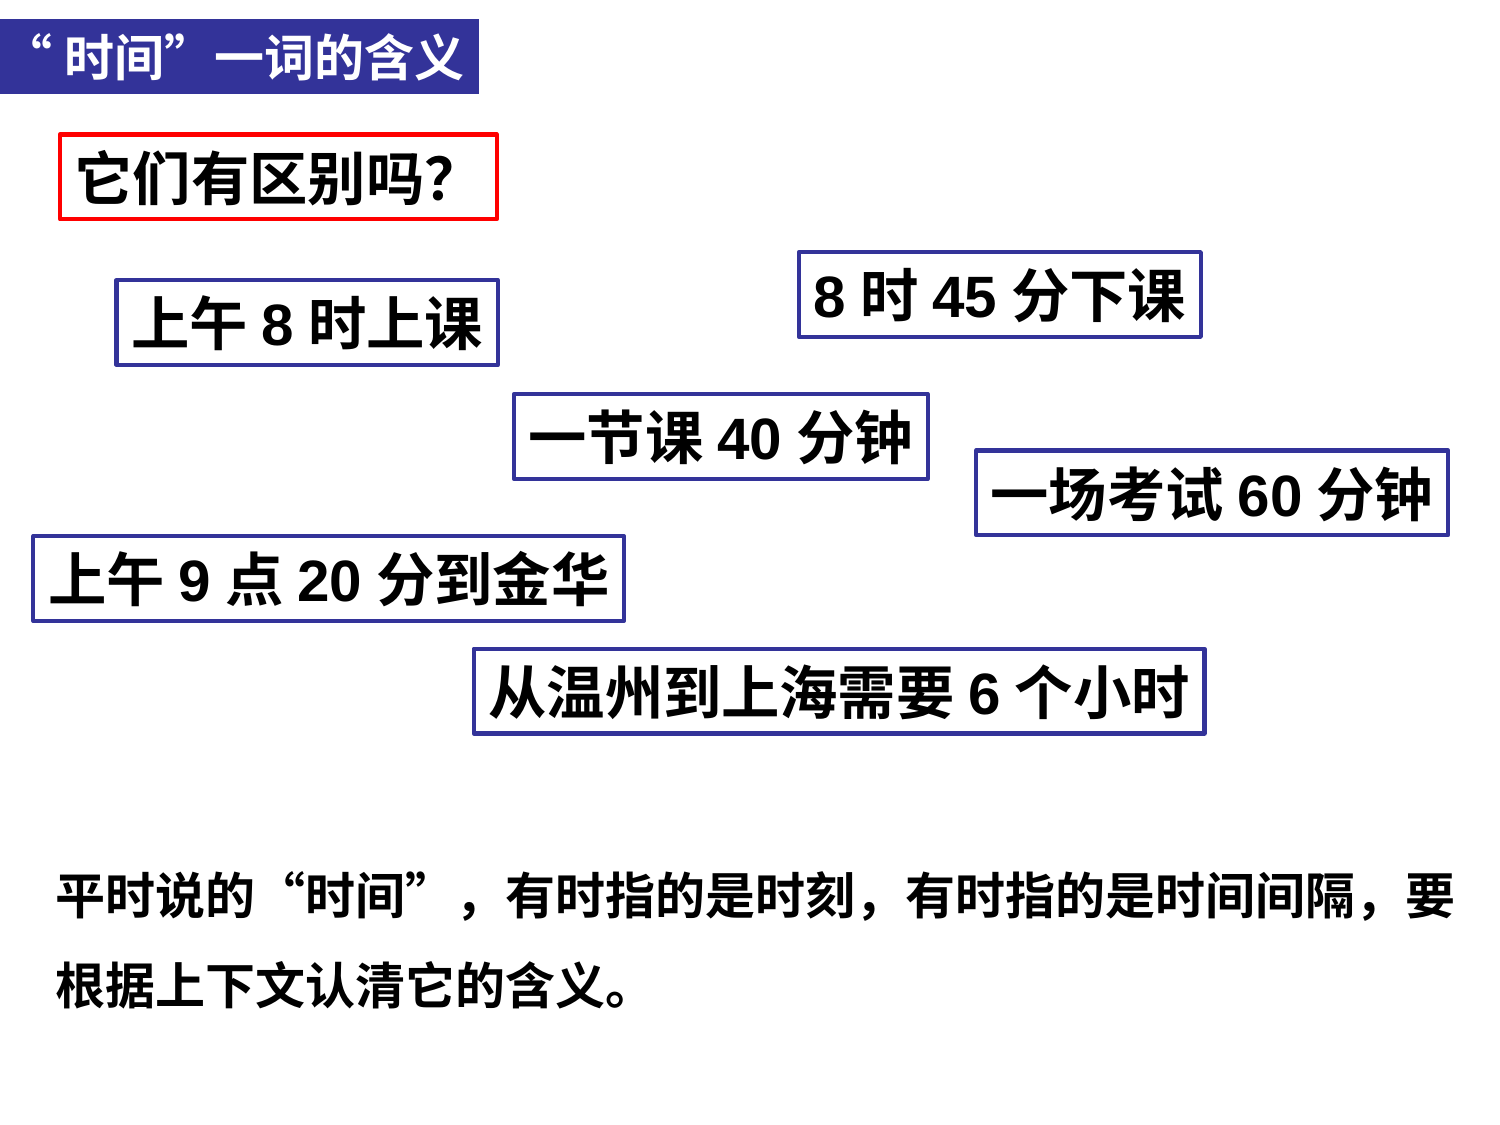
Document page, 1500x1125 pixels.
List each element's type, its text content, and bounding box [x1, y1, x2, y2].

text_box 它们有区别吗？ [58, 132, 499, 221]
text_box “时间”一词的含义 [0, 19, 479, 94]
text_box 从温州到上海需要6个小时 [472, 647, 1207, 736]
text_box 一节课40分钟 [512, 392, 930, 481]
text_box 上午8时上课 [114, 278, 500, 367]
text_box 上午9点20分到金华 [31, 534, 626, 623]
text_box 一场考试60分钟 [974, 448, 1450, 537]
text_box 8时45分下课 [797, 250, 1203, 339]
text_box 平时说的“时间”，有时指的是时刻，有时指的是时间间隔，要根据上下文认清它的含义。 [40, 827, 1474, 1022]
